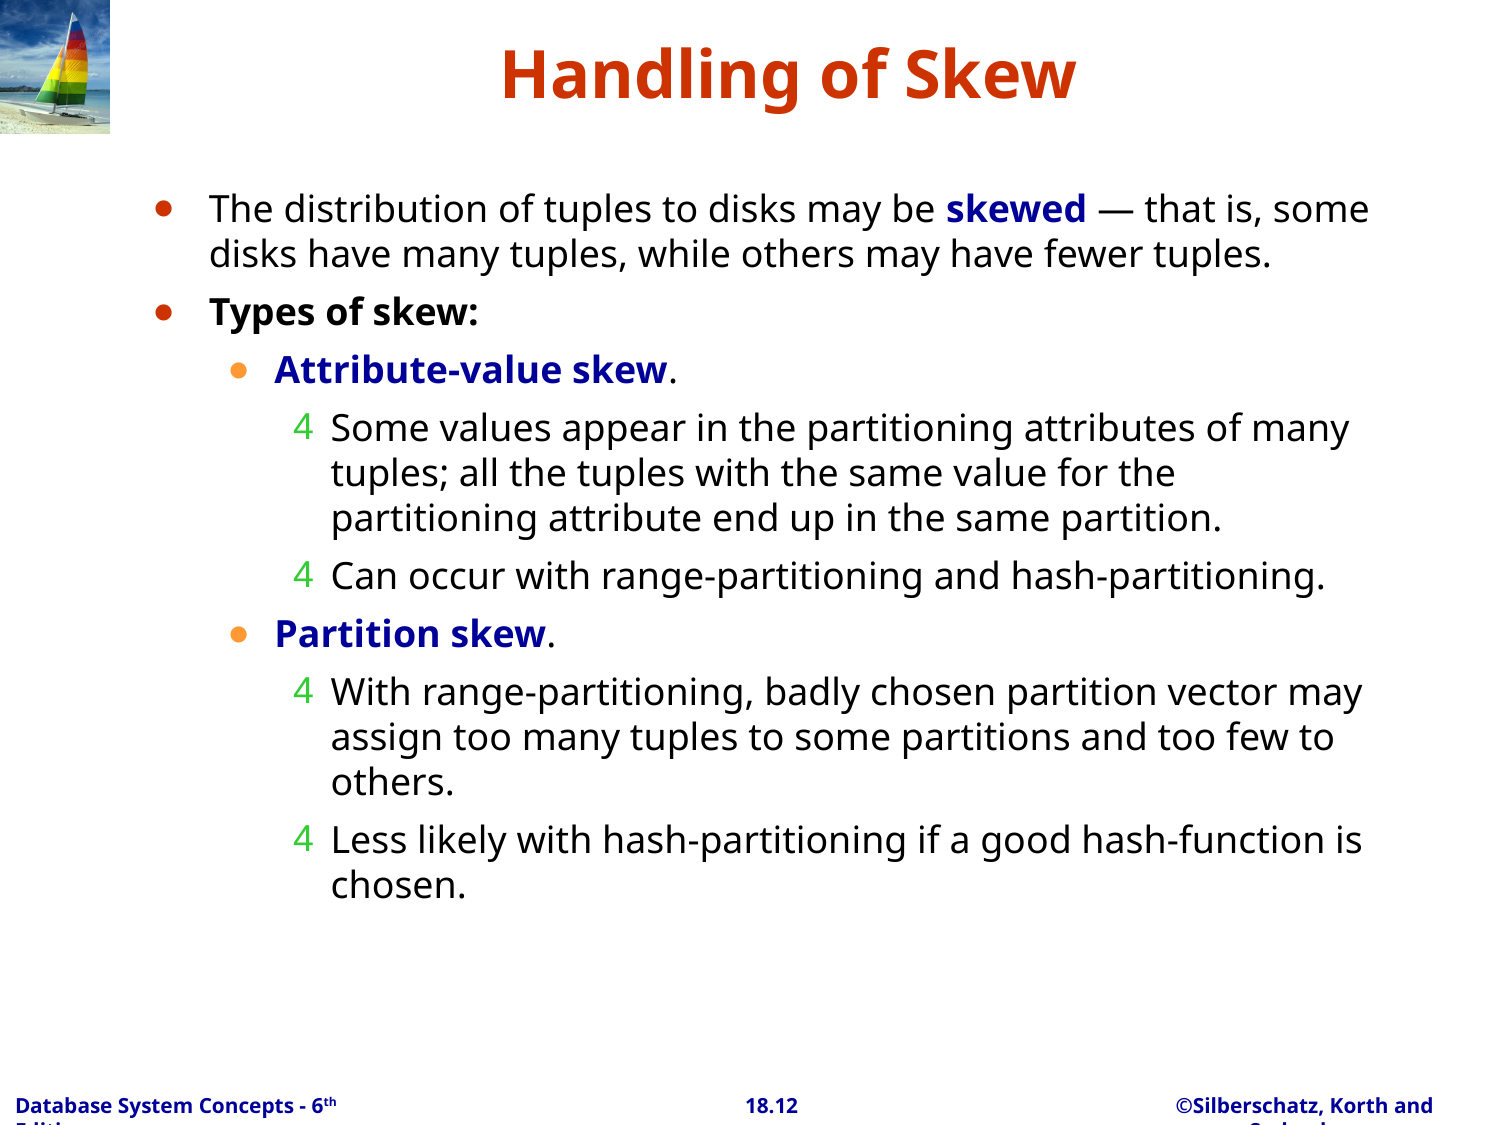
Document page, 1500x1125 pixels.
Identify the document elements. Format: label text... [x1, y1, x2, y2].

list The distribution of tuples to disks may be skewed — that is, some disks have many tuples, while others may have fewer tuples. Types of skew: Attribute-value skew. Some values appear in the partitioning attributes of many tuples; all the tuples with the same value for the partitioning attribute end up in the same partition. Can occur with range-partitioning and hash-partitioning. Partition skew. With range-partitioning, badly chosen partition vector may assign too many tuples to some partitions and too few to others. Less likely with hash-partitioning if a good hash-function is chosen. [137, 177, 1395, 957]
picture [0, 0, 110, 134]
title Handling of Skew [126, 19, 1451, 120]
